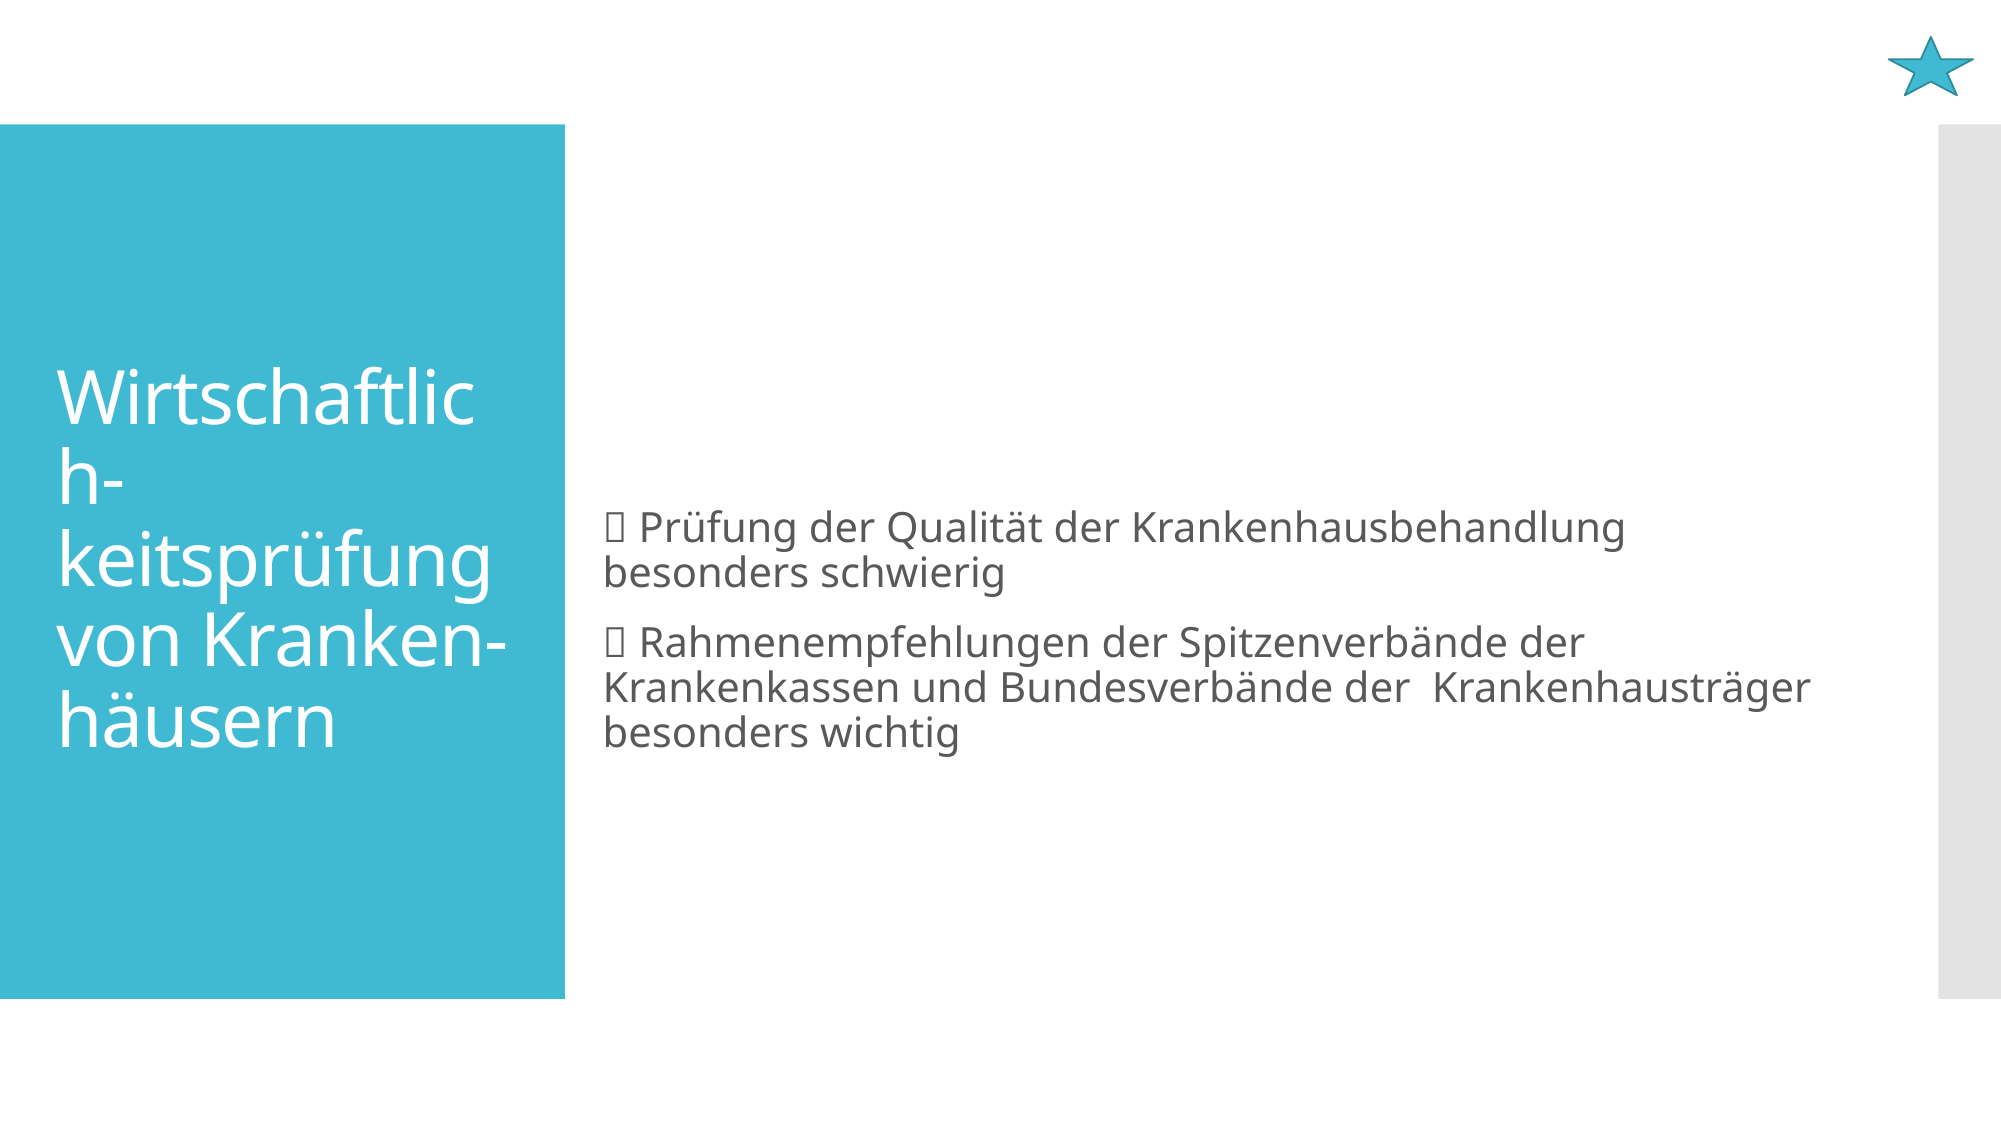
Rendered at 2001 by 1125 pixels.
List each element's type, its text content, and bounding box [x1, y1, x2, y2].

title Wirtschaftlich-keitsprüfung von Kranken-häusern [41, 184, 525, 940]
list  Prüfung der Qualität der Krankenhausbehandlung besonders schwierig  Rahmenempfehlungen der Spitzenverbände der Krankenkassen und Bundesverbände der Krankenhausträger besonders wichtig [587, 302, 1830, 1031]
text_box [1887, 35, 1974, 97]
